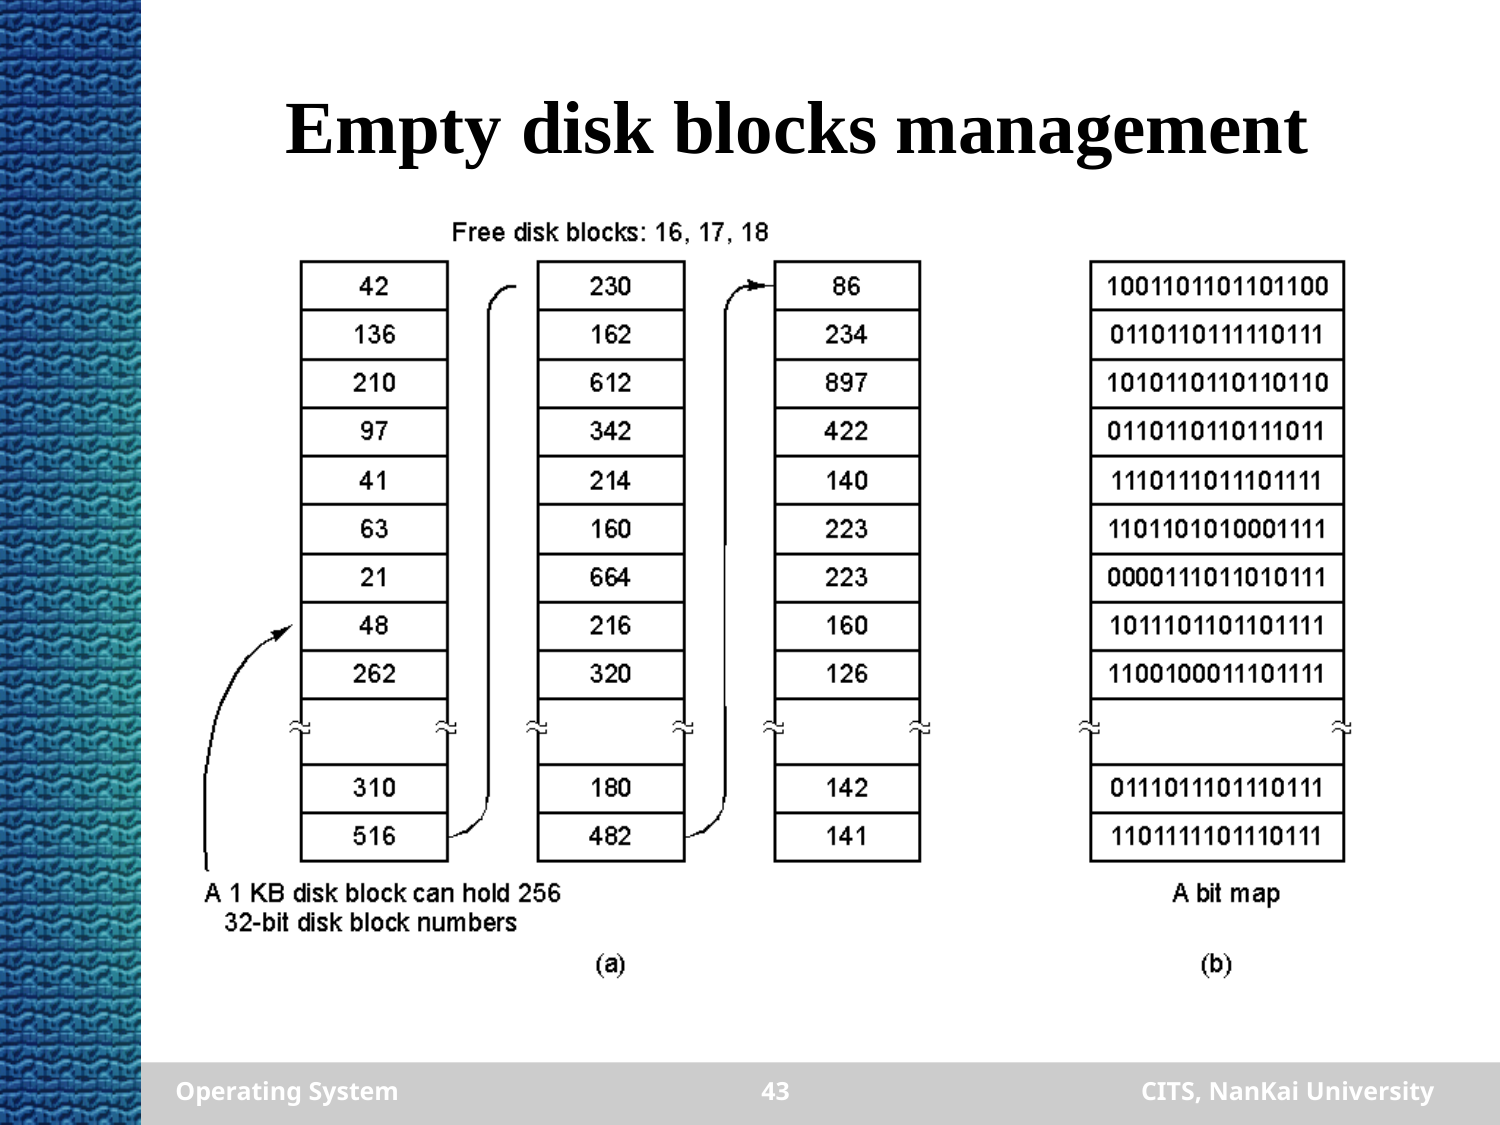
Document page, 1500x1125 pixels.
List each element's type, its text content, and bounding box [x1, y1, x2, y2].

slide_number Operating System [160, 1067, 574, 1118]
picture [171, 196, 1365, 1046]
title Empty disk blocks management [159, 50, 1436, 197]
footer CITS, NanKai University [974, 1067, 1451, 1118]
picture [0, 0, 141, 1125]
slide_number 43 [600, 1067, 951, 1118]
